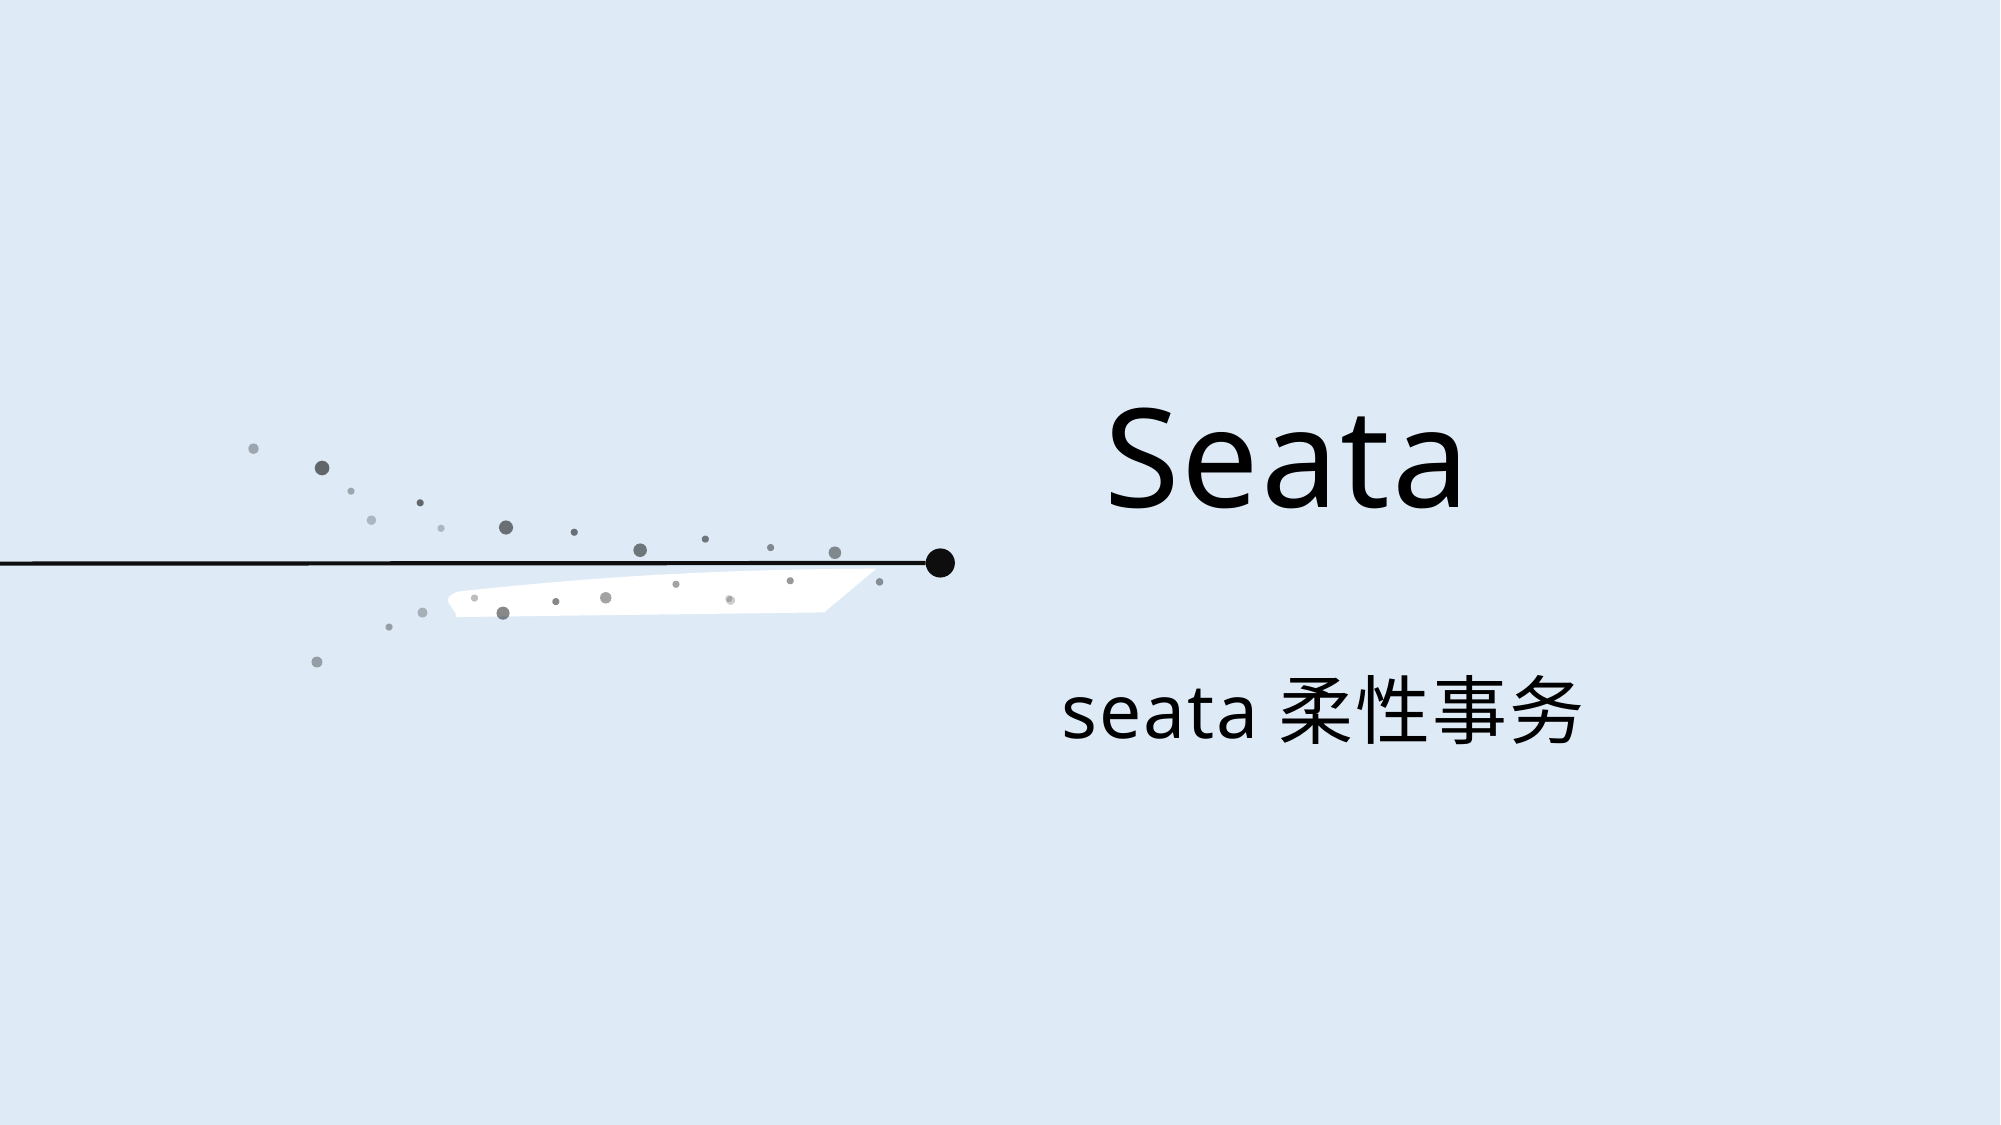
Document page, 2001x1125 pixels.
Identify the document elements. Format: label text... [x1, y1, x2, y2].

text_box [0, 443, 955, 668]
text_box seata柔性事务 [1046, 656, 1645, 762]
text_box Seata [998, 362, 1576, 543]
